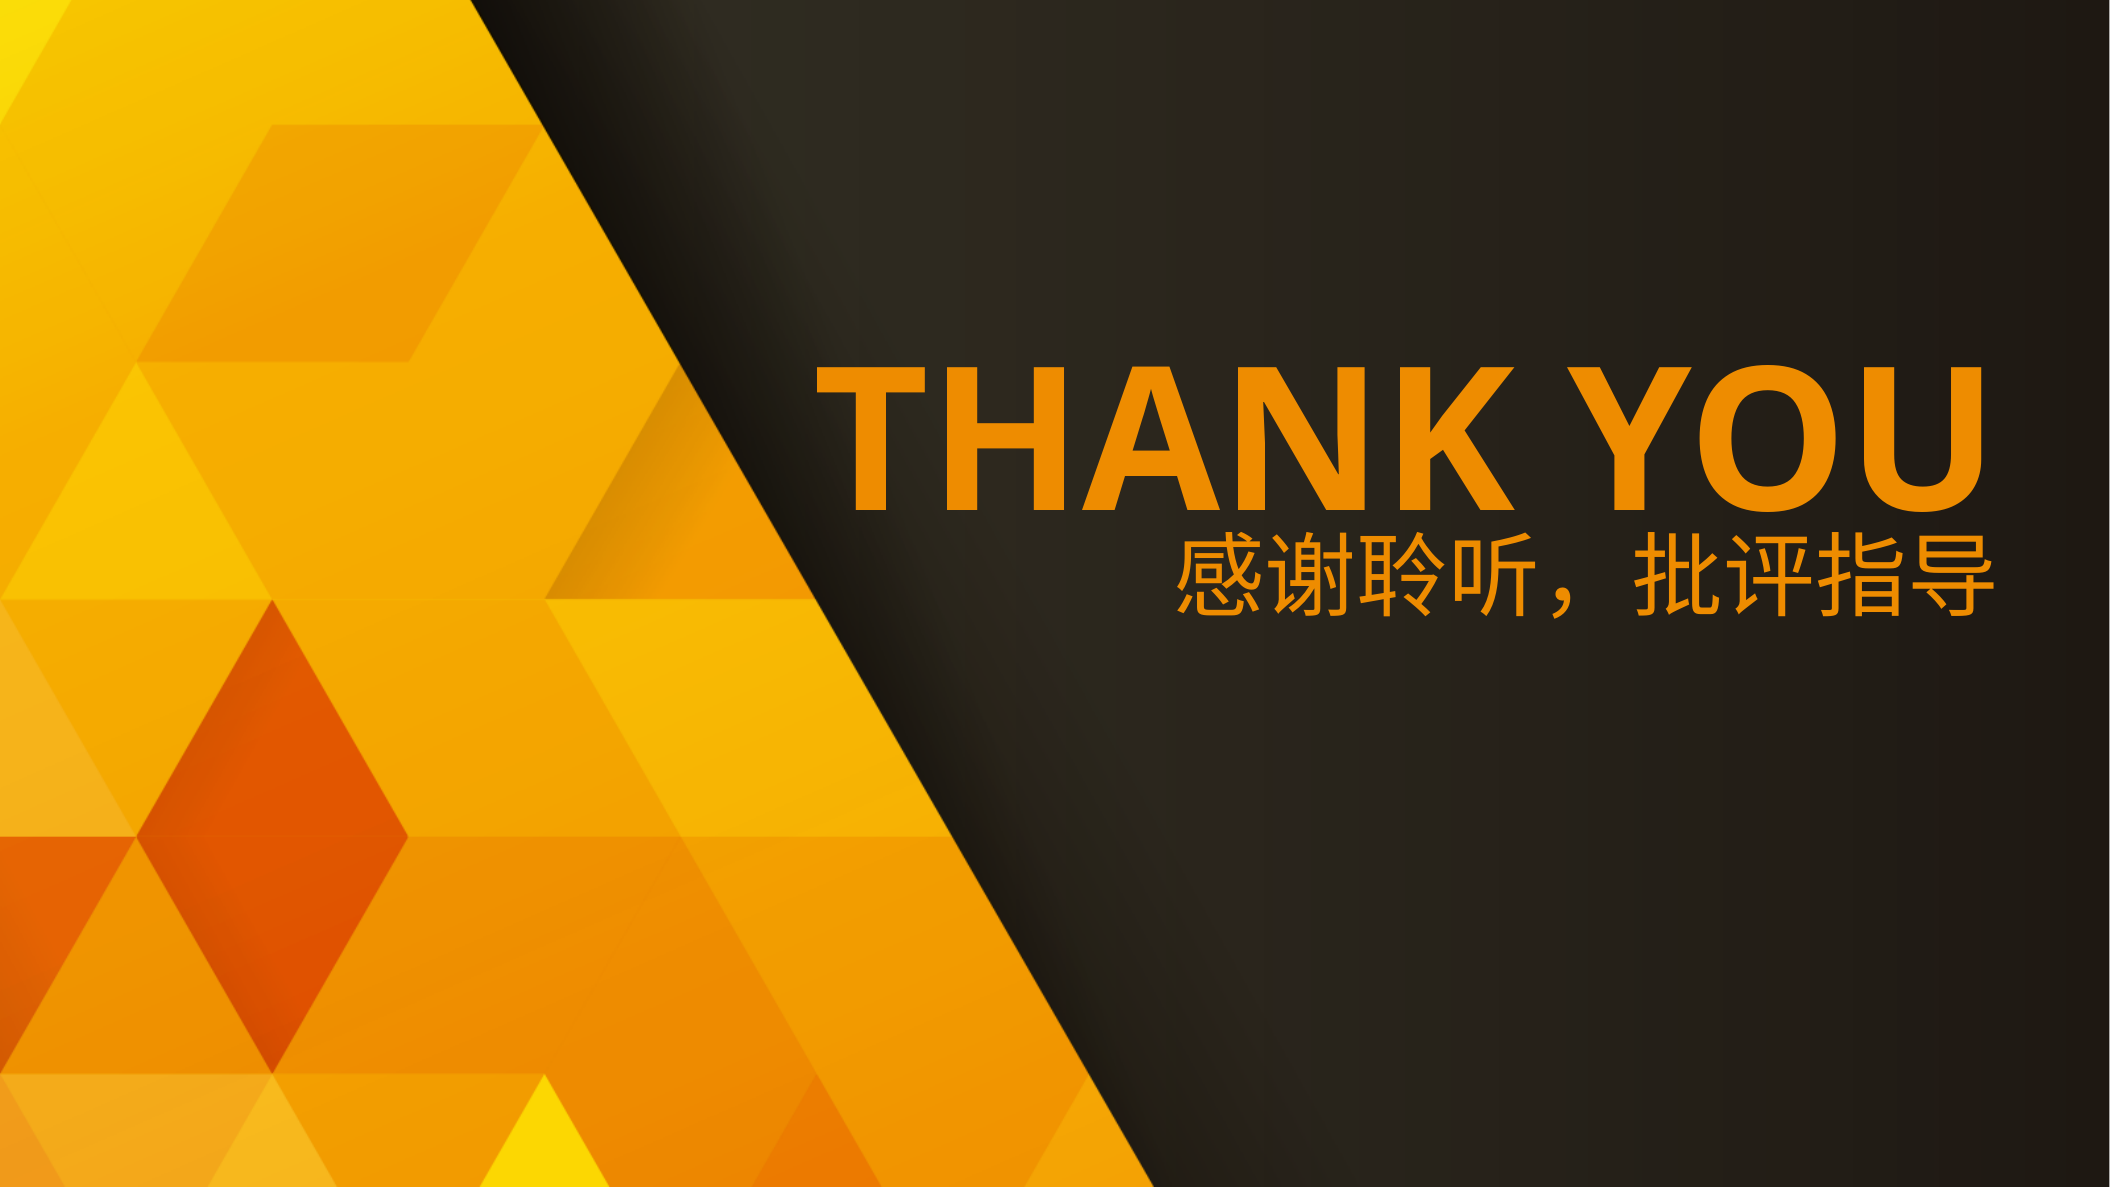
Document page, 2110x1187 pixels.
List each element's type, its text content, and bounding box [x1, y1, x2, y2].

text_box Thank you [735, 310, 1999, 551]
text_box 感谢聆听，批评指导 [1125, 517, 1999, 628]
text_box [0, 0, 2110, 1187]
